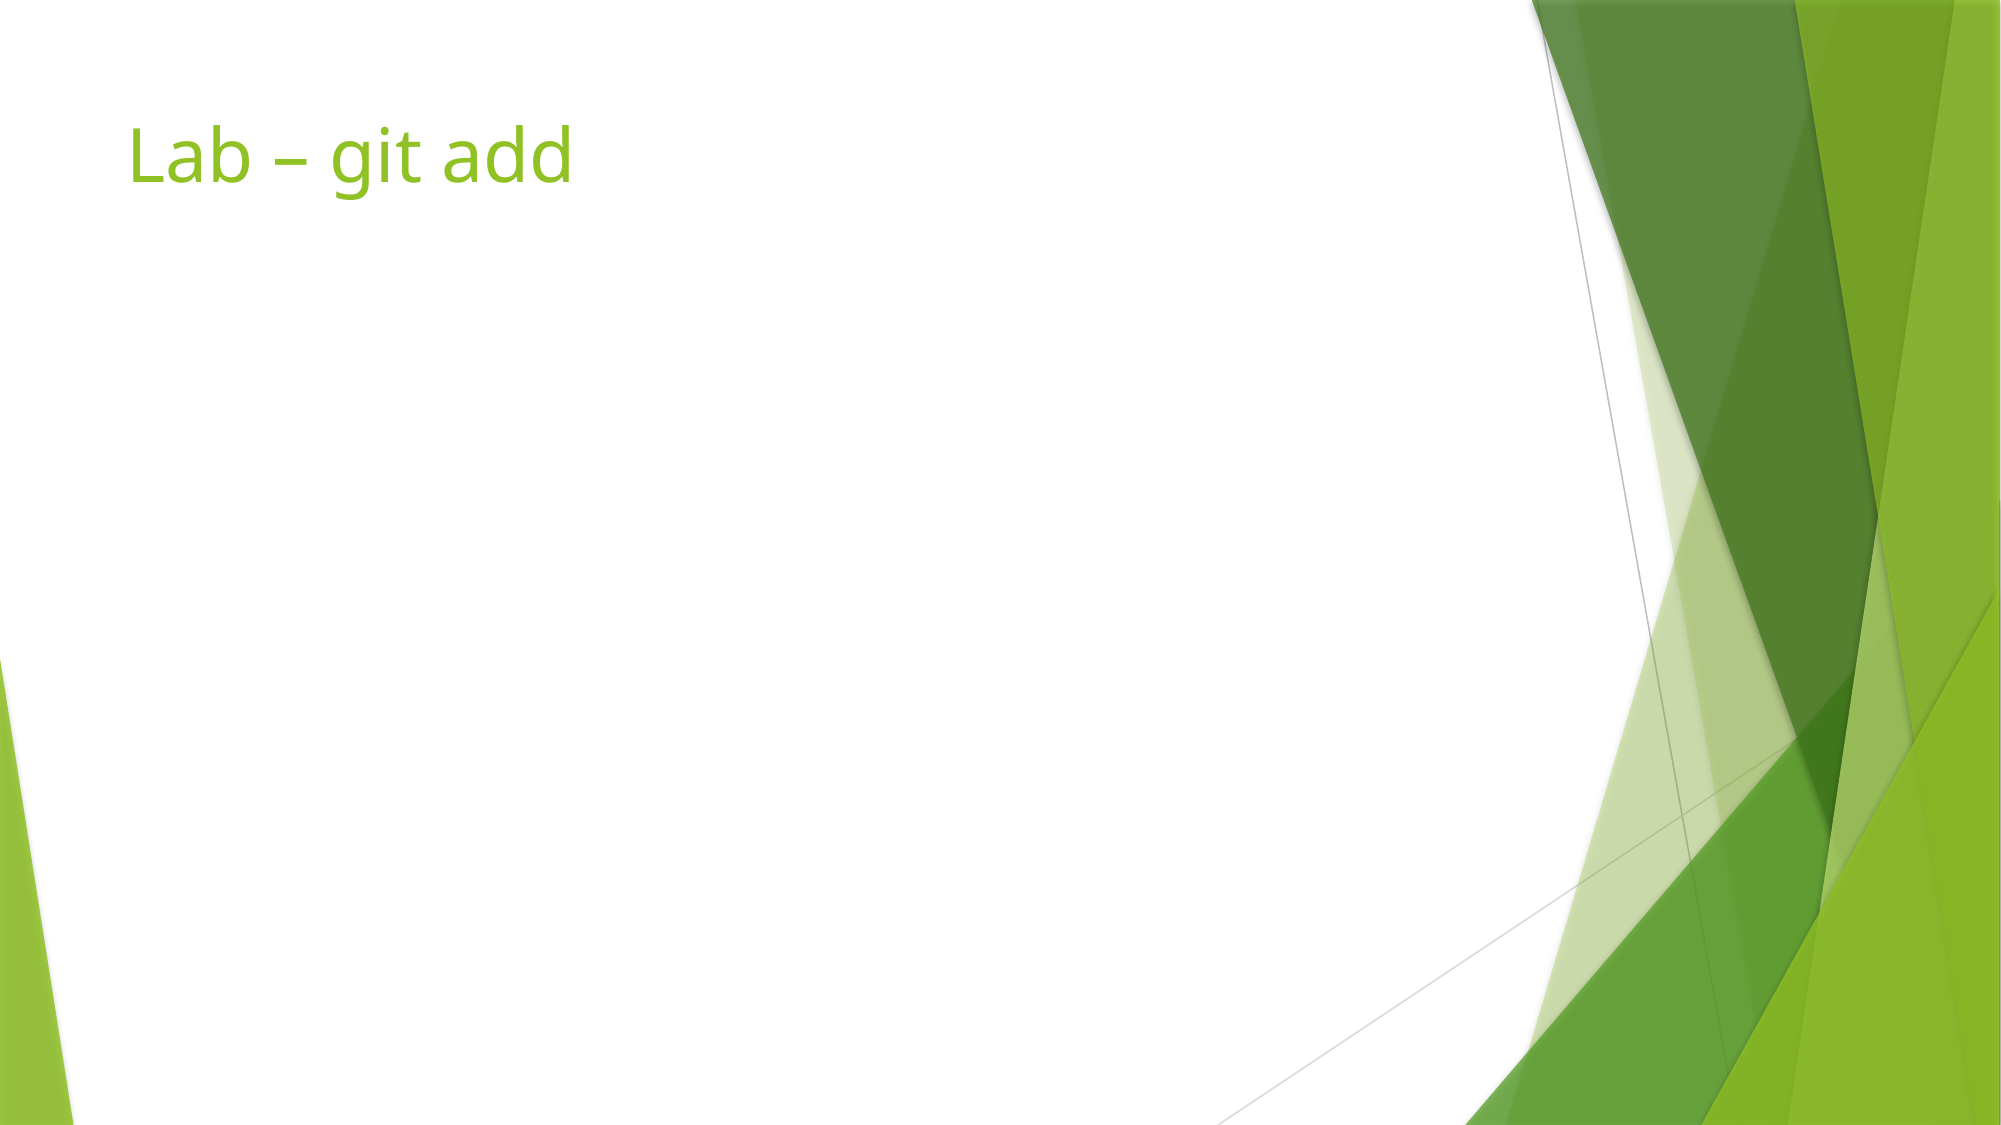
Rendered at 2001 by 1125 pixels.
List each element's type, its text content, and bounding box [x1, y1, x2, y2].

title Lab – git add [111, 99, 1522, 317]
